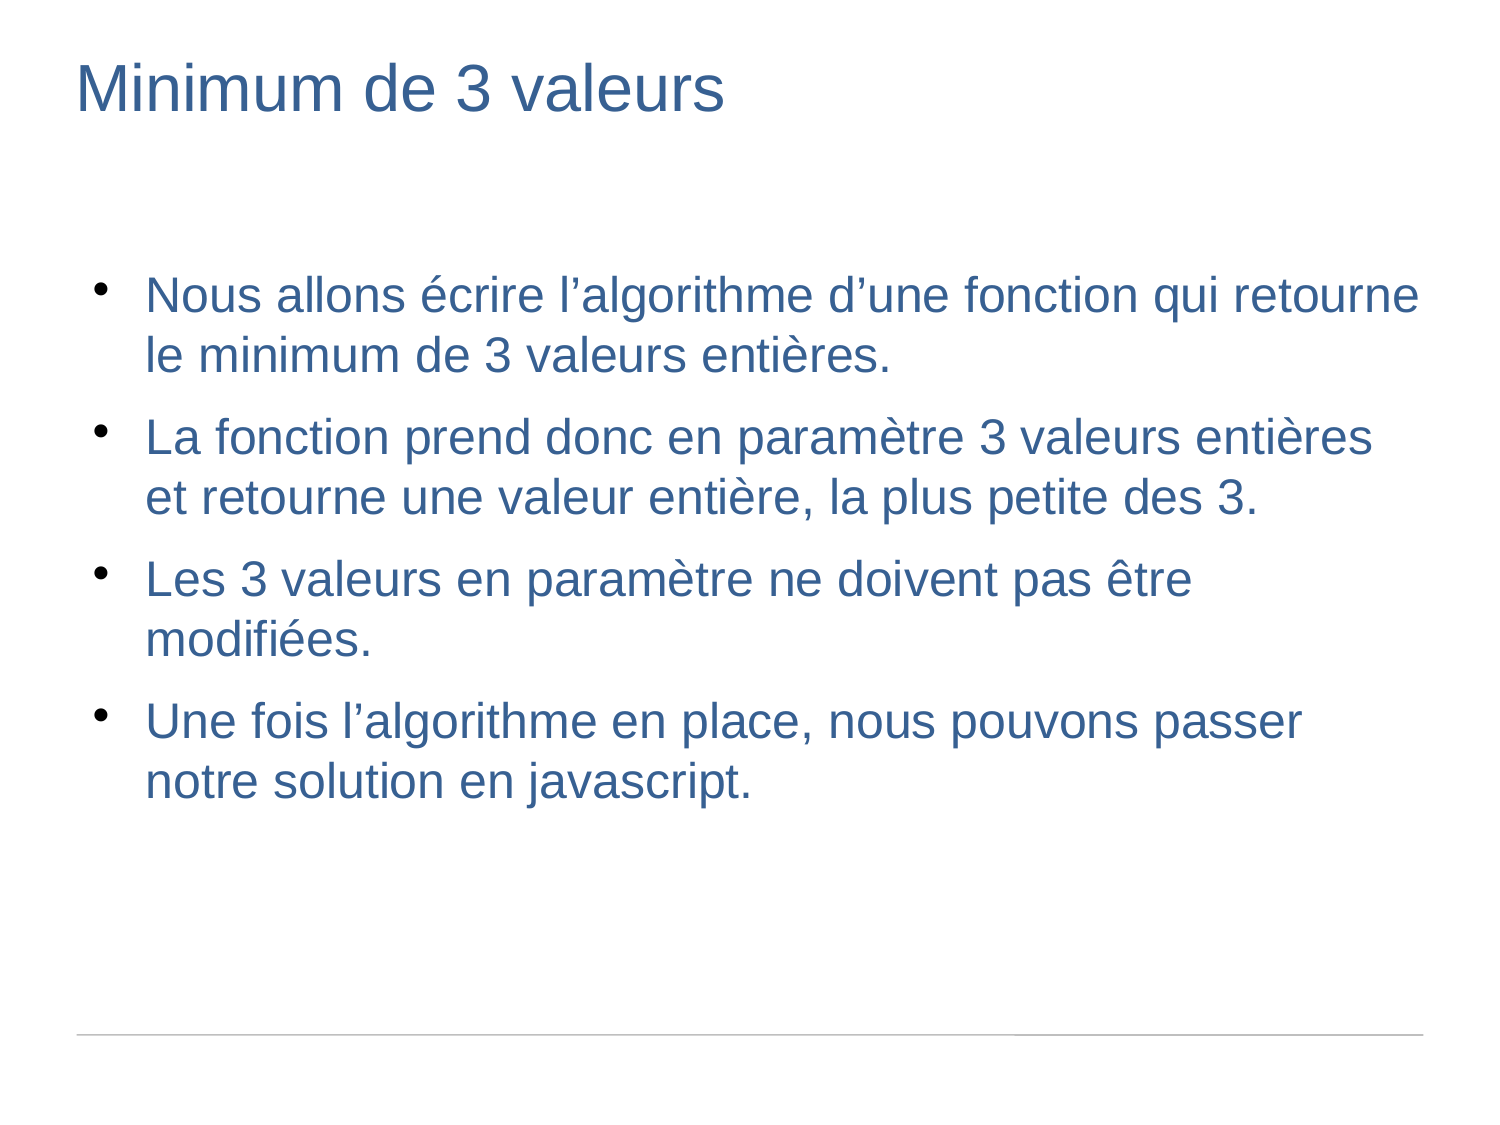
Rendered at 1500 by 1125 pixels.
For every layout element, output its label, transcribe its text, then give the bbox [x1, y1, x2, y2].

text_box Minimum de 3 valeurs [75, 45, 1425, 233]
text_box Nous allons écrire l’algorithme d’une fonction qui retourne le minimum de 3 valeurs entières. La fonction prend donc en paramètre 3 valeurs entières et retourne une valeur entière, la plus petite des 3. Les 3 valeurs en paramètre ne doivent pas être modifiées. Une fois l’algorithme en place, nous pouvons passer notre solution en javascript. [75, 262, 1425, 1005]
